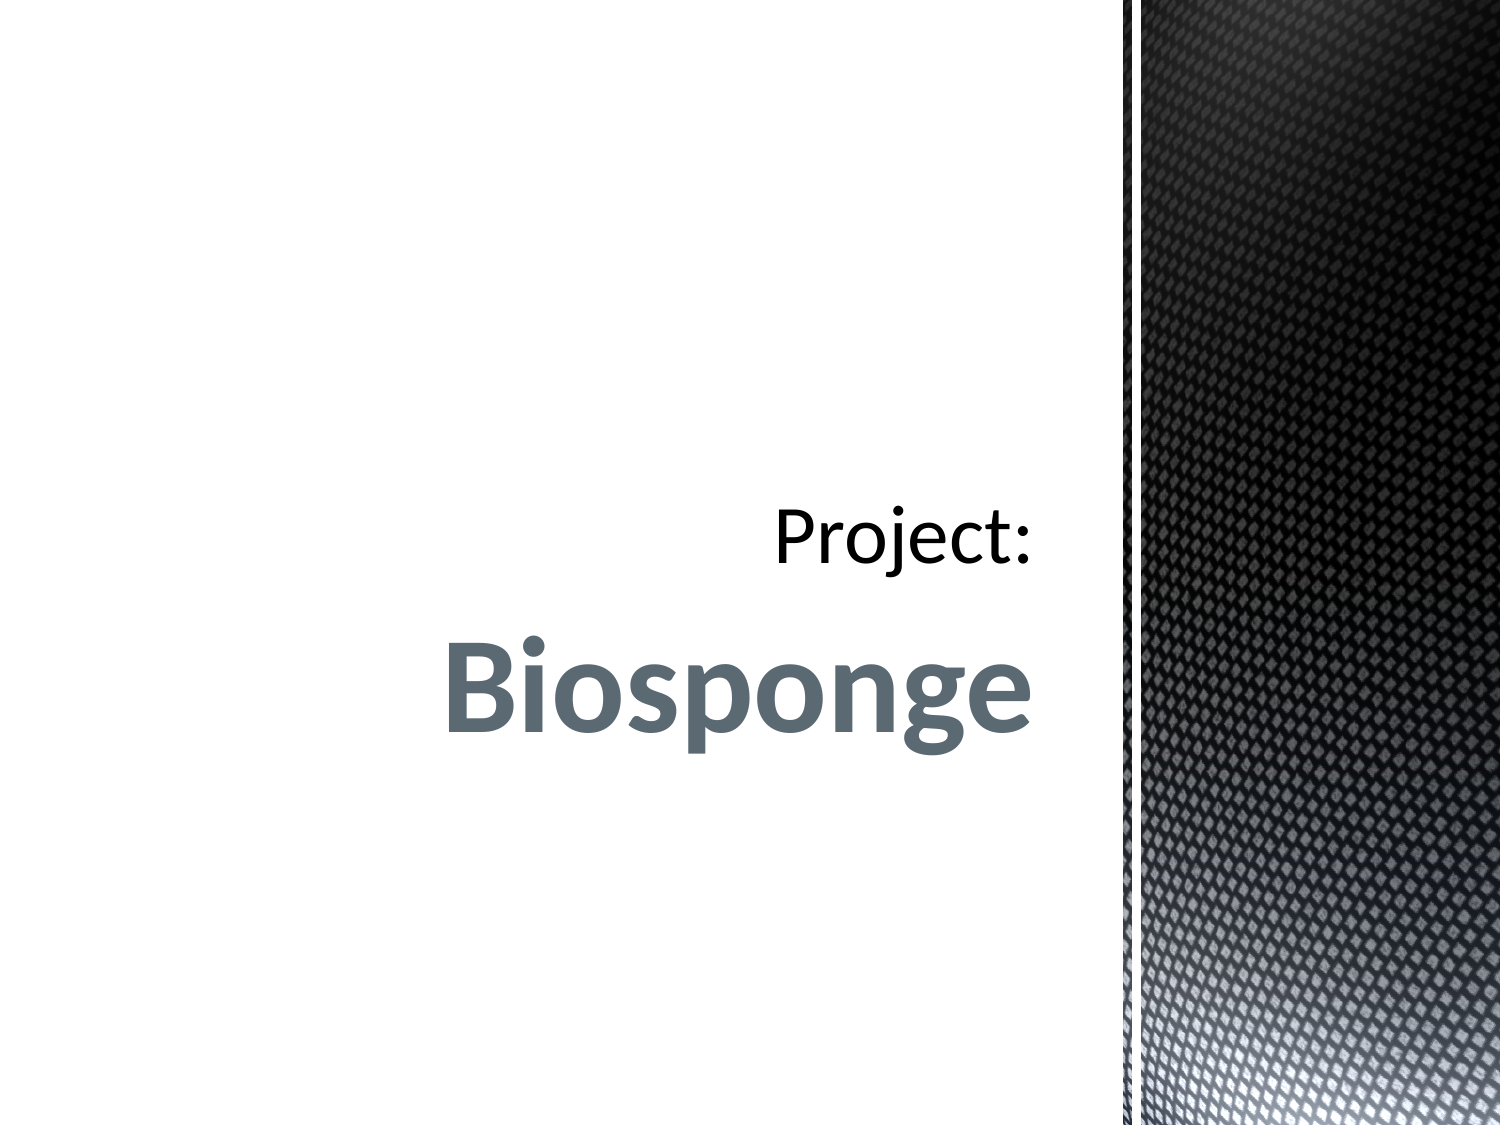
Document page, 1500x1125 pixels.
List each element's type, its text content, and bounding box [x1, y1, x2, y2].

subtitle Biosponge [399, 588, 1050, 938]
picture [1123, 0, 1500, 1125]
title Project: [399, 237, 1050, 588]
